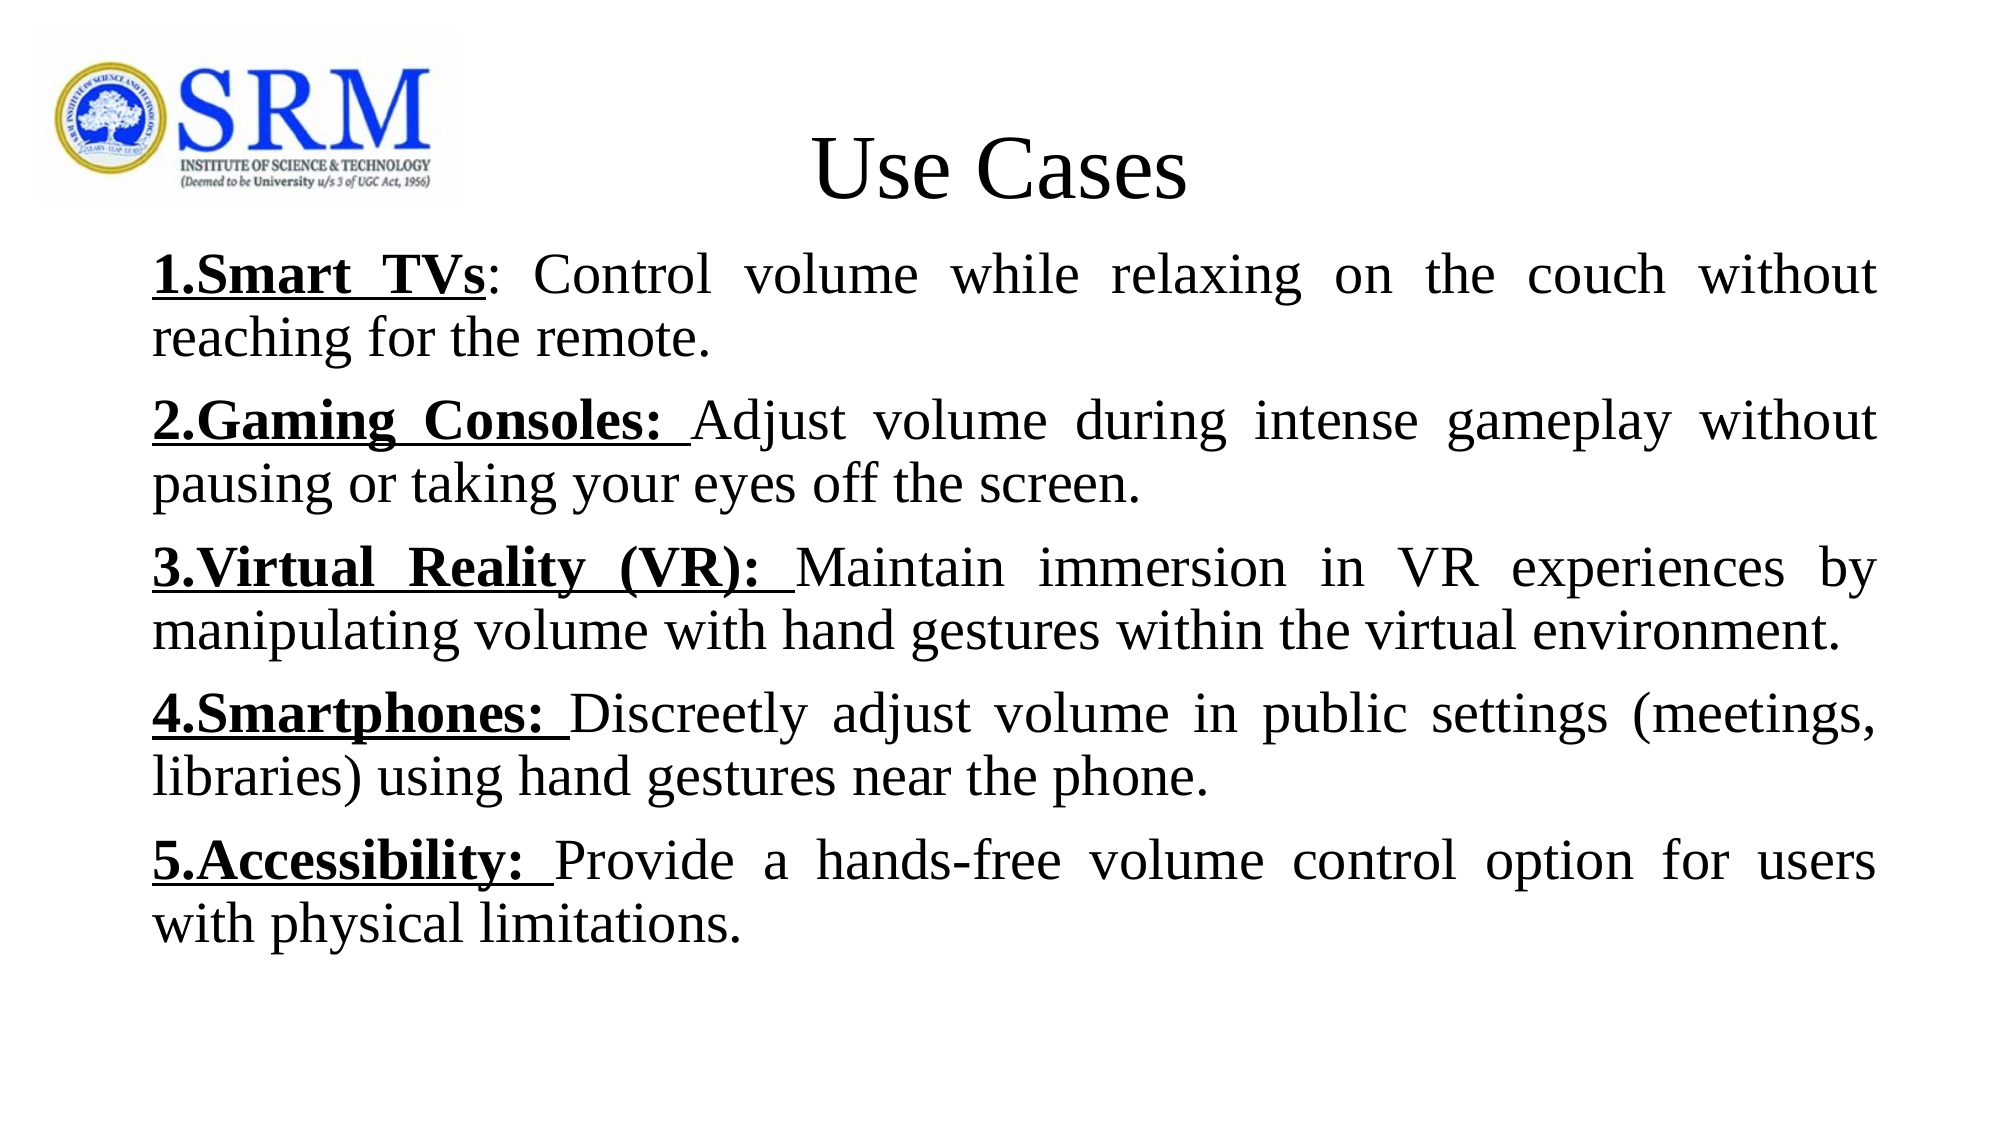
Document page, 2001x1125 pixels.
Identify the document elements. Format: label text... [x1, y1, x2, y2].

title Use Cases [137, 59, 1863, 235]
picture [37, 26, 463, 203]
list 1.Smart TVs: Control volume while relaxing on the couch without reaching for the remote. 2.Gaming Consoles: Adjust volume during intense gameplay without pausing or taking your eyes off the screen. 3.Virtual Reality (VR): Maintain immersion in VR experiences by manipulating volume with hand gestures within the virtual environment. 4.Smartphones: Discreetly adjust volume in public settings (meetings, libraries) using hand gestures near the phone. 5.Accessibility: Provide a hands-free volume control option for users with physical limitations. [137, 235, 1894, 1035]
